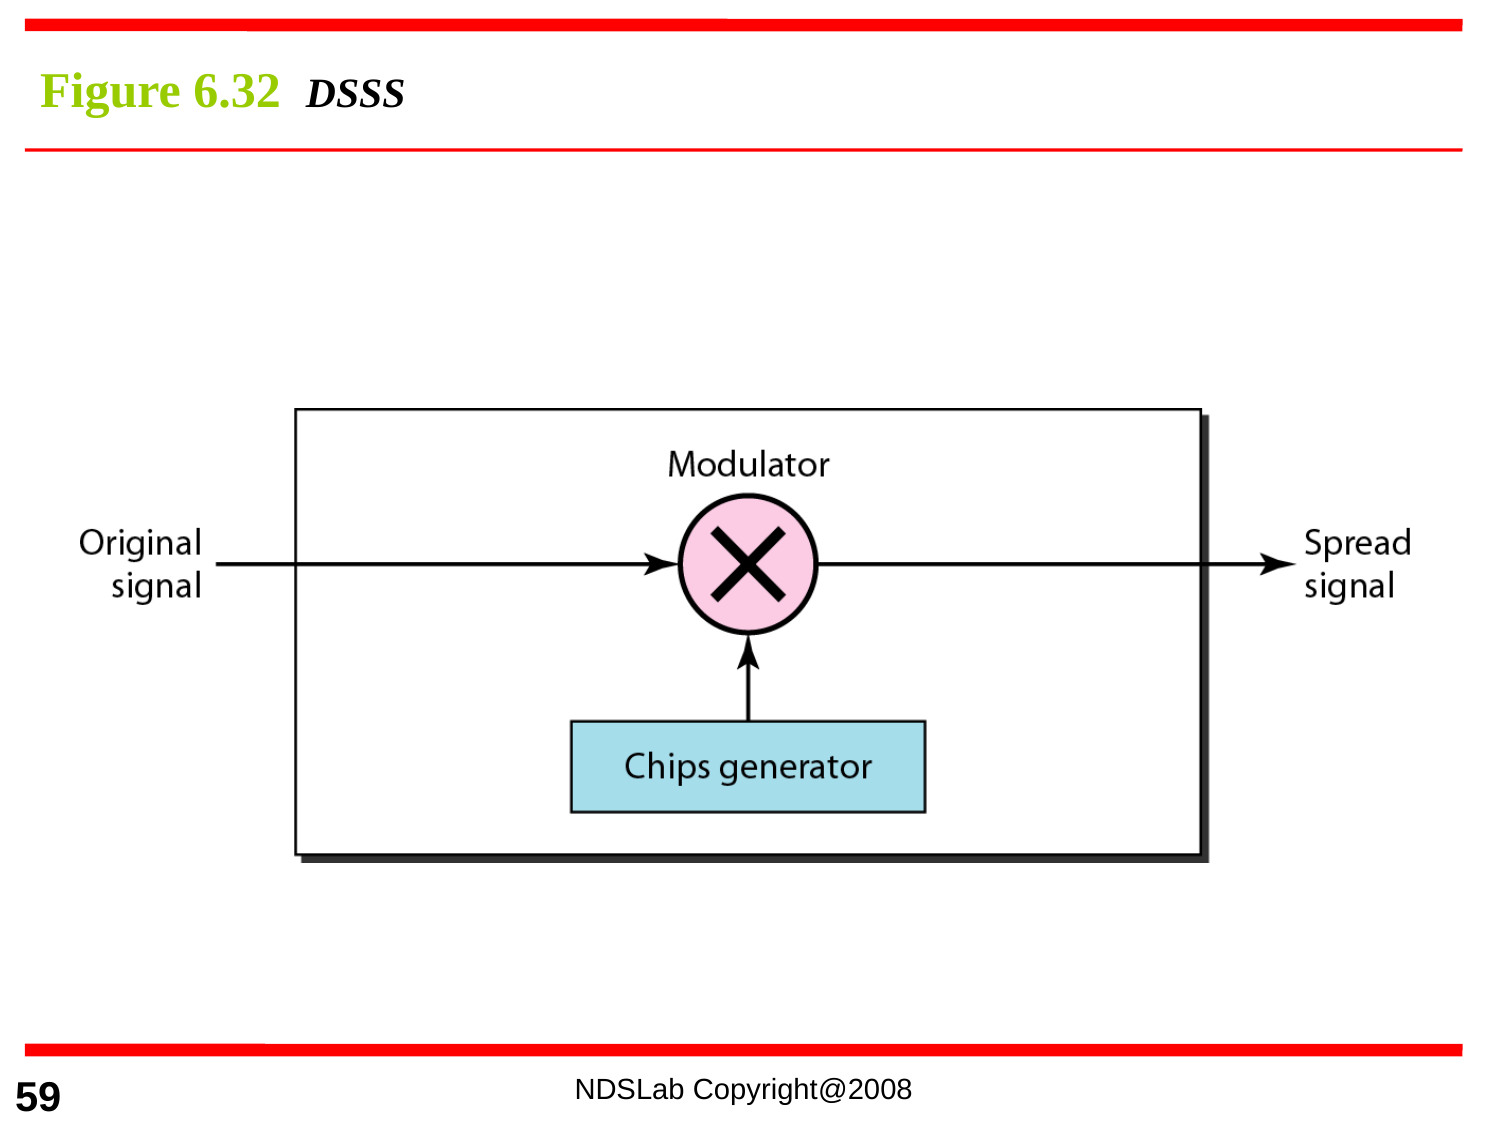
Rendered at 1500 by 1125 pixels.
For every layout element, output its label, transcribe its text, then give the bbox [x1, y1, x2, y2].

text_box Figure 6.32 DSSS [25, 49, 421, 125]
footer NDSLab Copyright@2008 [412, 1062, 1075, 1125]
slide_number 59 [0, 1062, 375, 1125]
picture [79, 408, 1413, 863]
